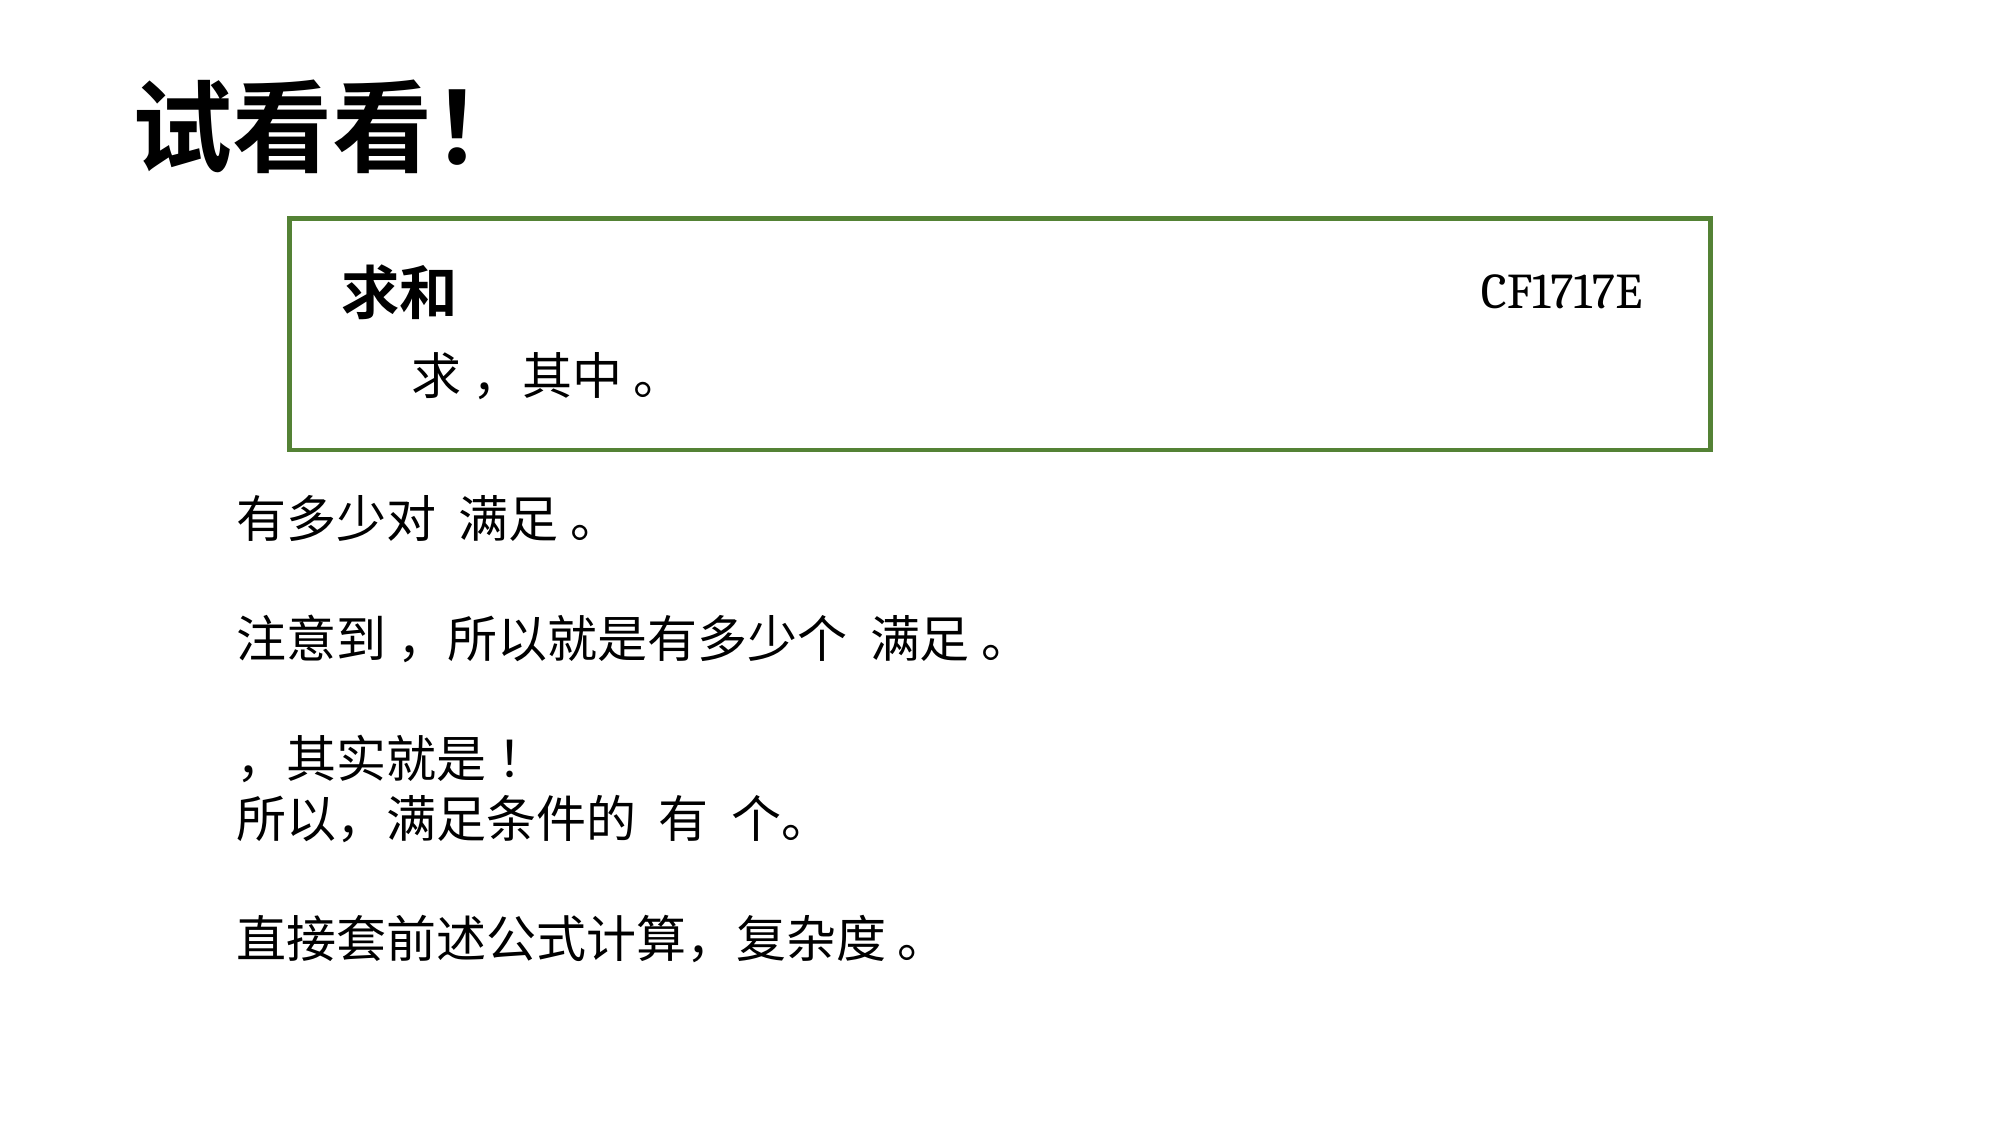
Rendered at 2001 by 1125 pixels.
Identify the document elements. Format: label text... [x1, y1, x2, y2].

text_box [288, 217, 1712, 451]
text_box CF1717E [1465, 251, 1657, 327]
text_box 求和 [326, 248, 473, 334]
text_box 试看看！ [117, 56, 548, 192]
